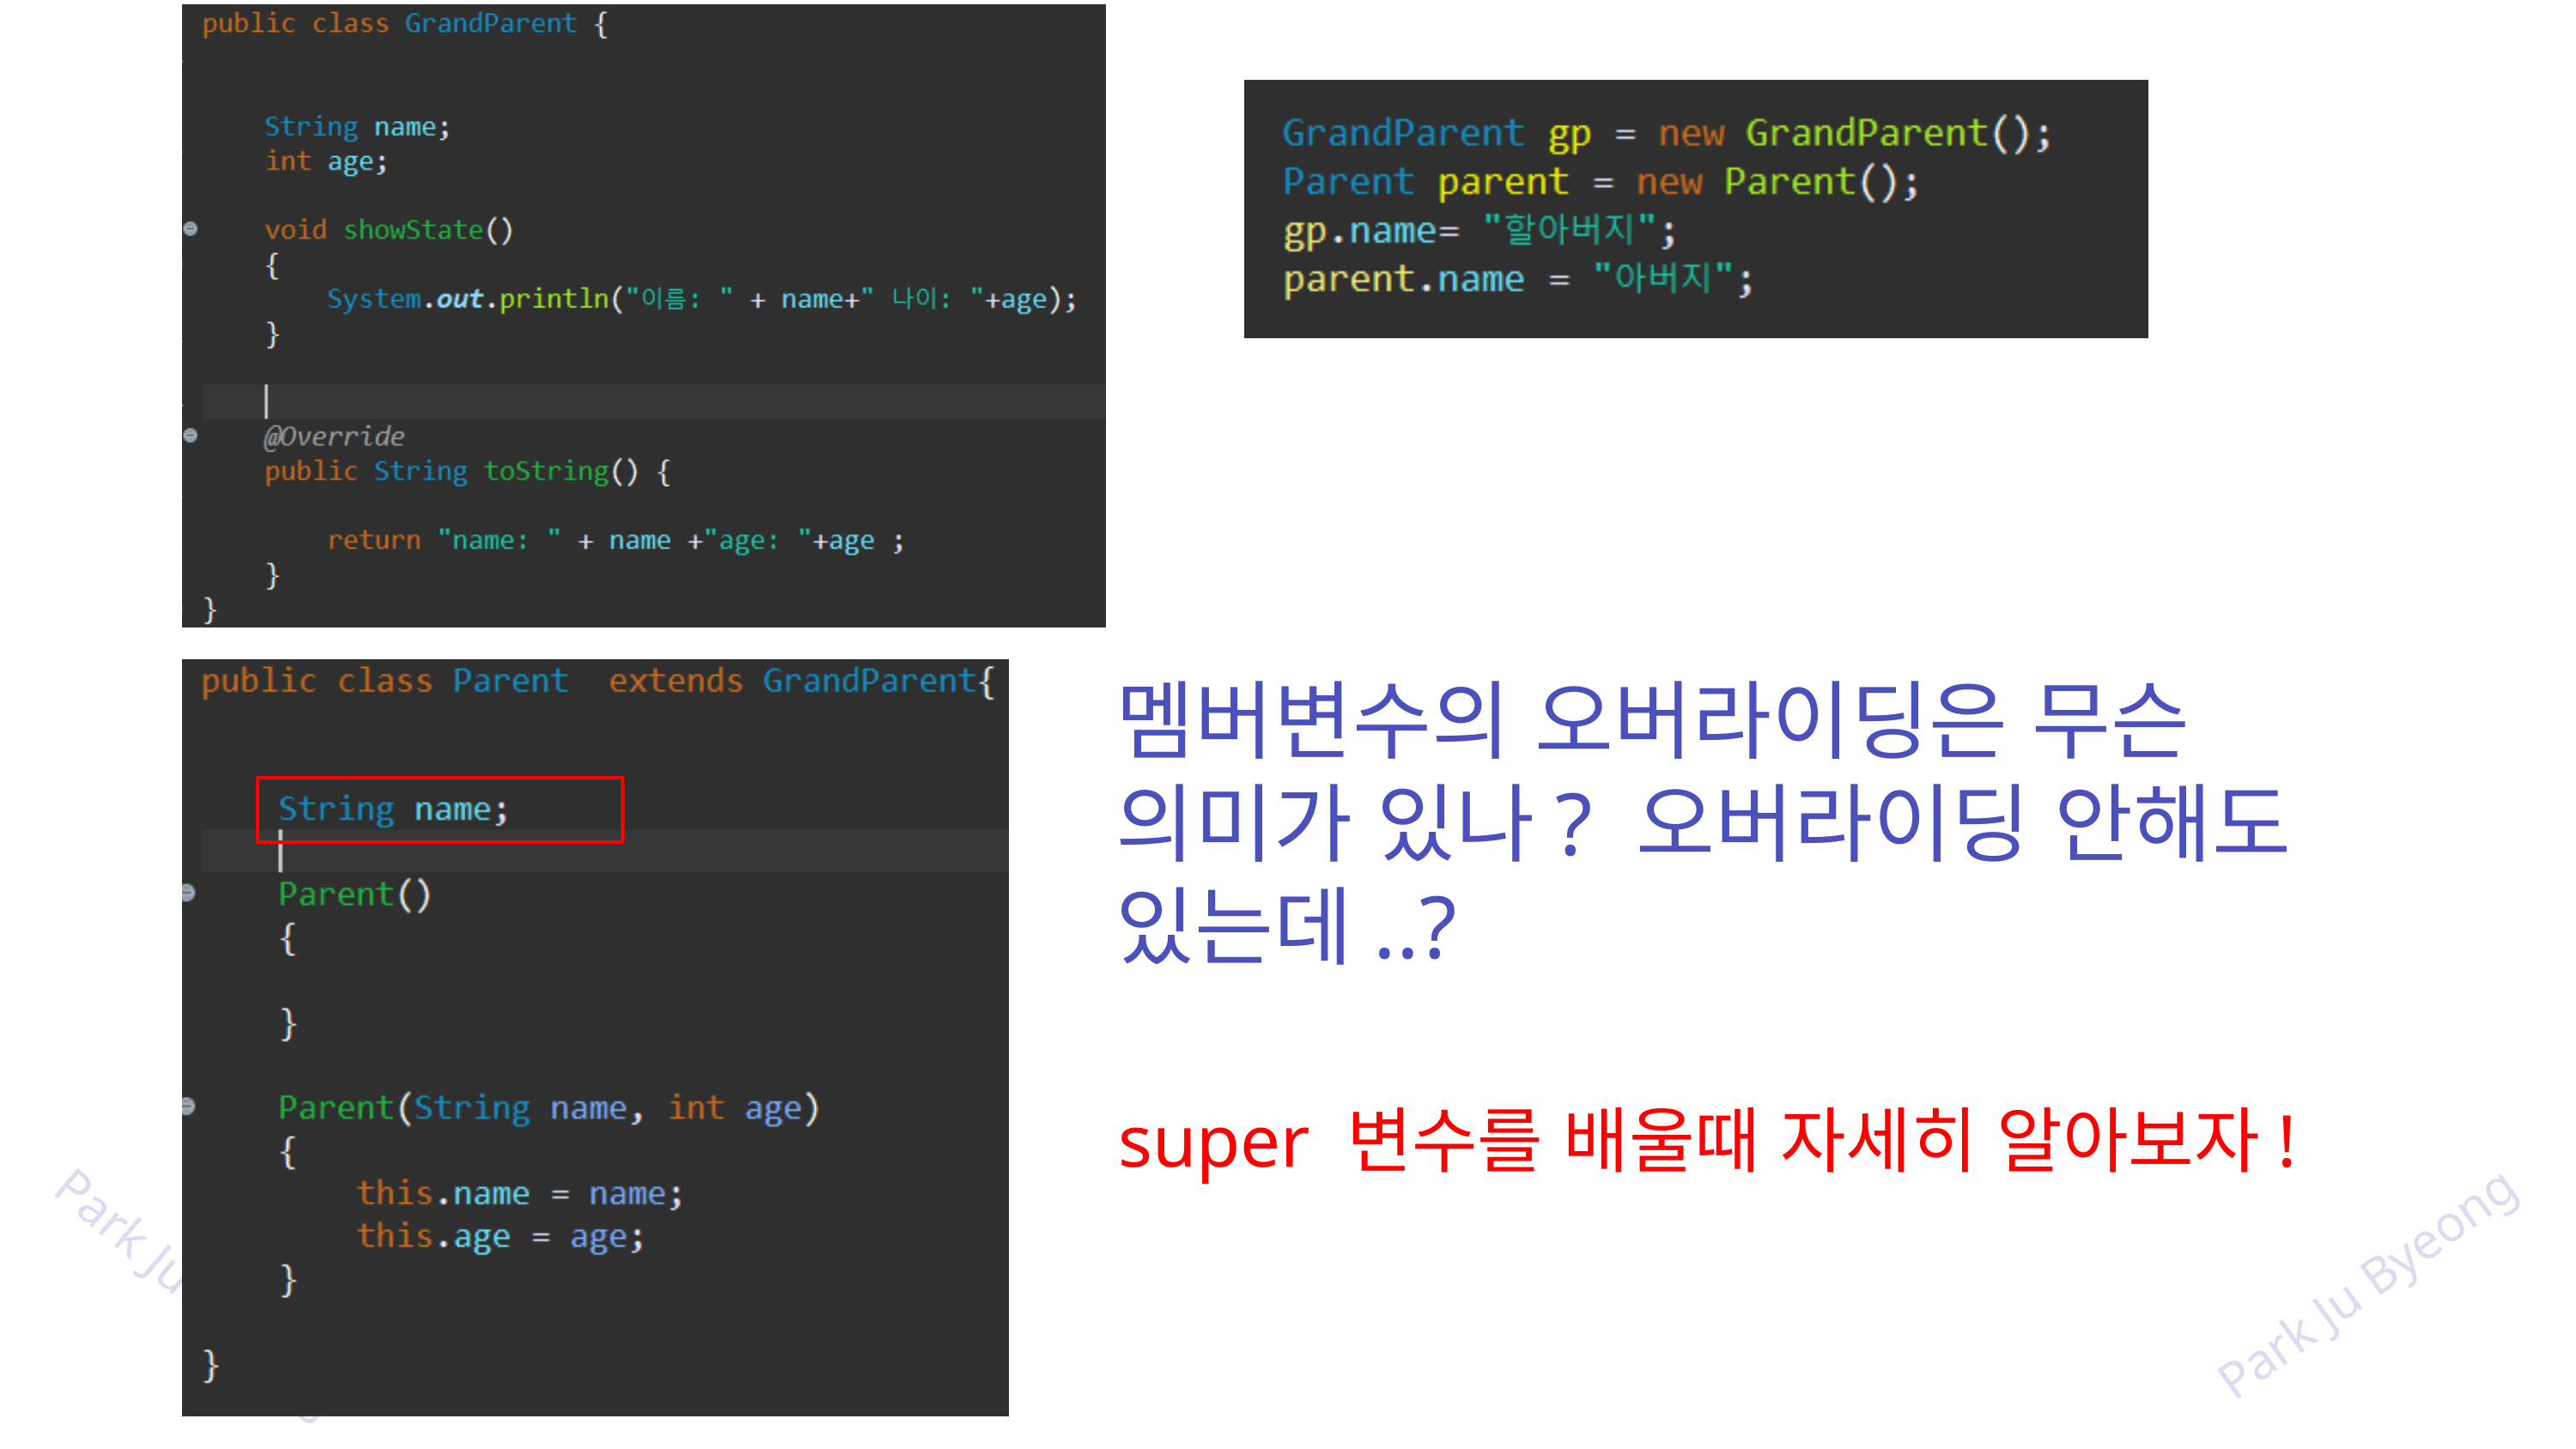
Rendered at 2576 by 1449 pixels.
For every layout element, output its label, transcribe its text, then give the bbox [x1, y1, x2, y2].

picture [182, 3, 1106, 627]
text_box 멤버변수의 오버라이딩은 무슨 의미가 있나? 오버라이딩 안해도 있는데..? [1103, 660, 2357, 982]
text_box super 변수를 배울때 자세히 알아보자! [1105, 1088, 2404, 1188]
picture [182, 659, 1010, 1417]
picture [1244, 80, 2148, 338]
